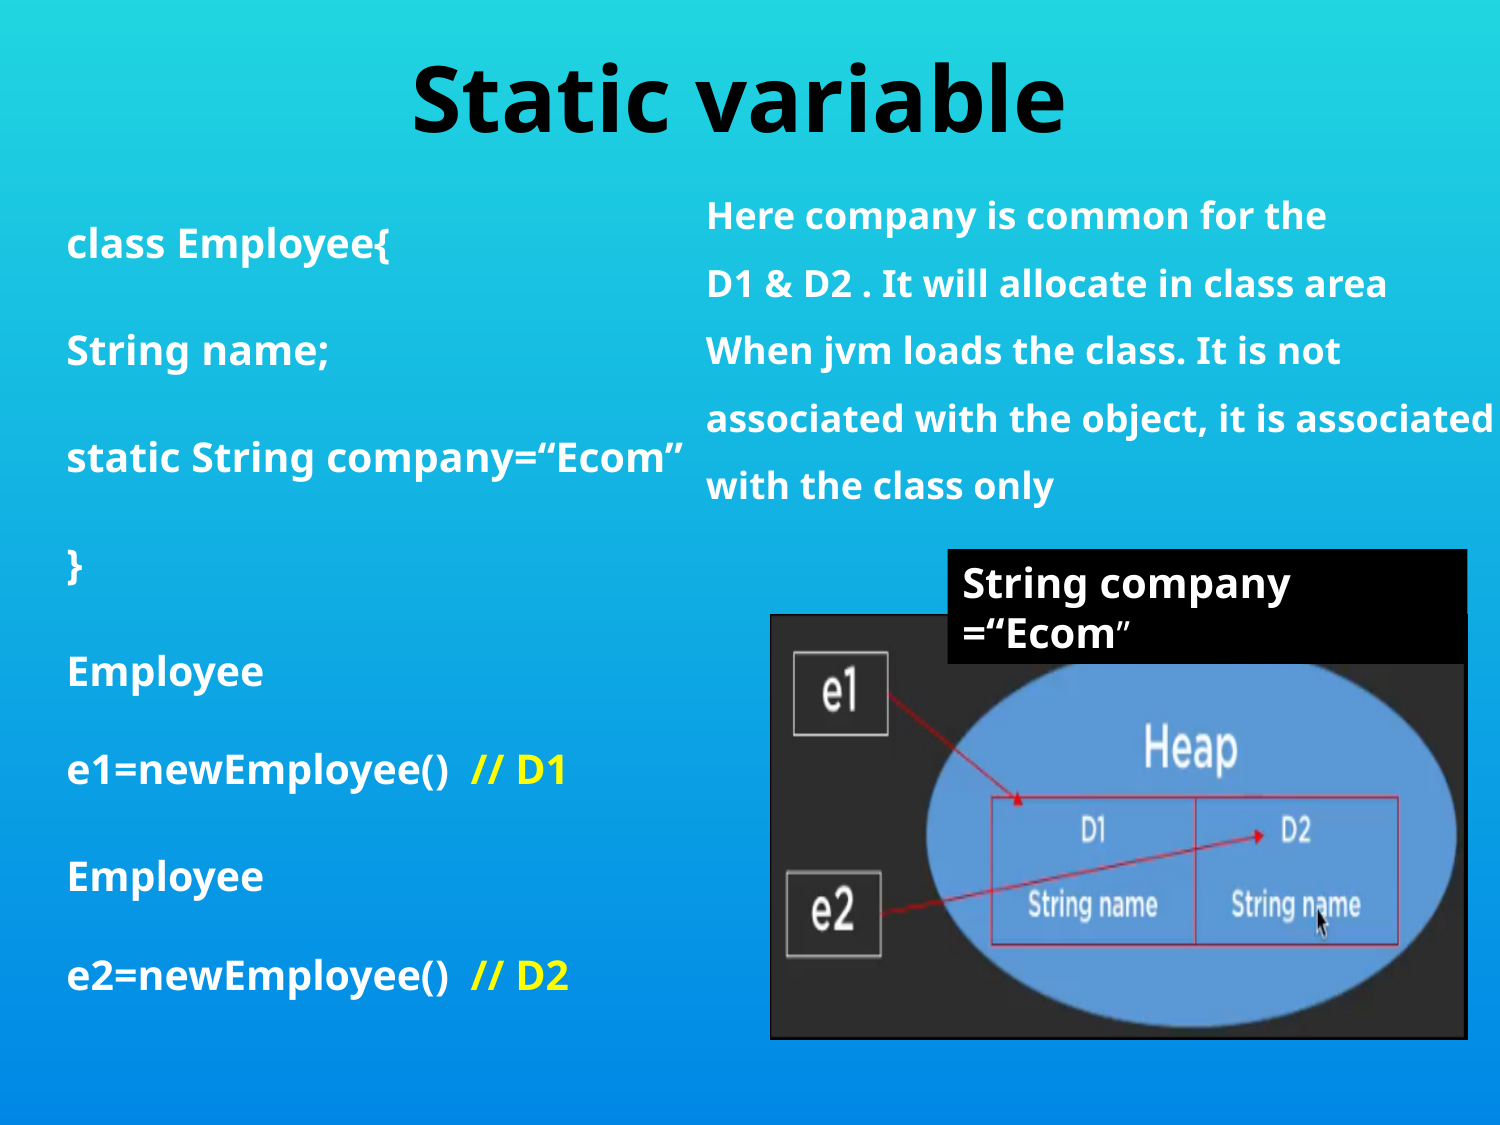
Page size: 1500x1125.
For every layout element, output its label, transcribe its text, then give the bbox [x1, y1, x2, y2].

text_box Here company is common for the D1 & D2 . It will allocate in class area When jvm loads the class. It is not associated with the object, it is associated with the class only [691, 162, 1500, 515]
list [770, 614, 1468, 1041]
title Static variable [64, 2, 1415, 162]
text_box String company =“Ecom” [947, 549, 1468, 614]
list class Employee{ String name; static String company=“Ecom” } Employee e1=newEmployee() // D1 Employee e2=newEmployee() // D2 [29, 160, 727, 1024]
